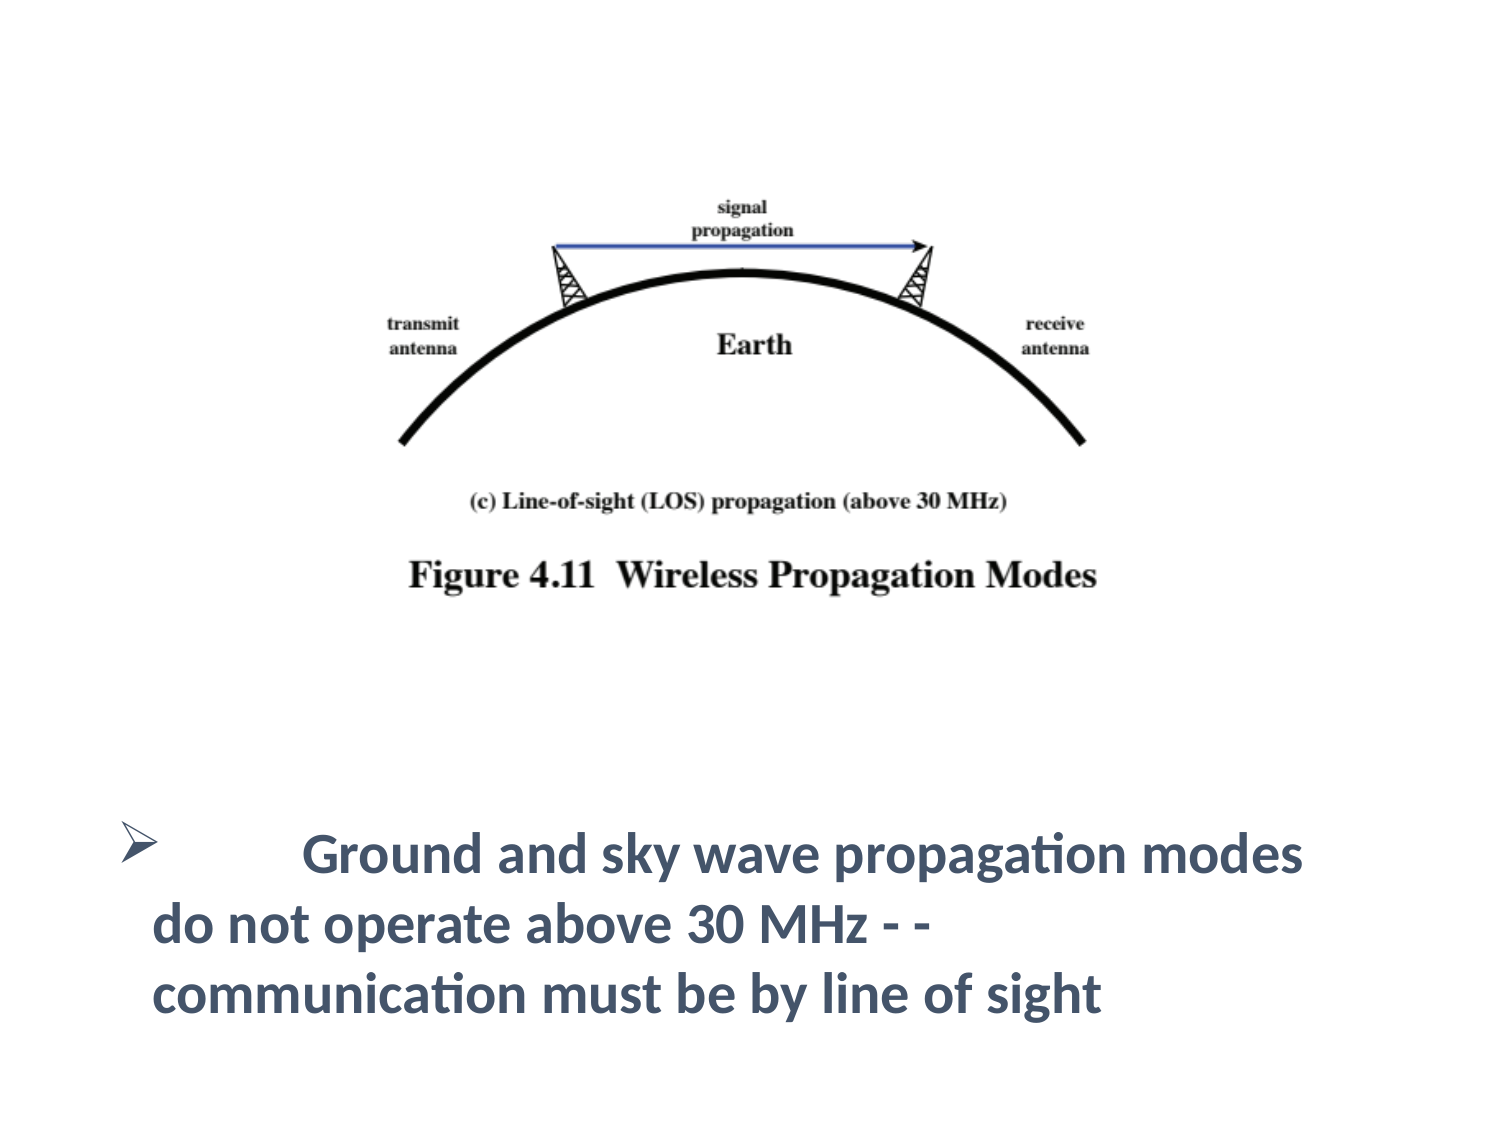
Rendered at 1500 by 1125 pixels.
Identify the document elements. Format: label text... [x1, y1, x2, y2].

picture [87, 99, 1424, 650]
text_box Ground and sky wave propagation modes do not operate above 30 MHz - - communication must be by line of sight [62, 737, 1425, 1033]
